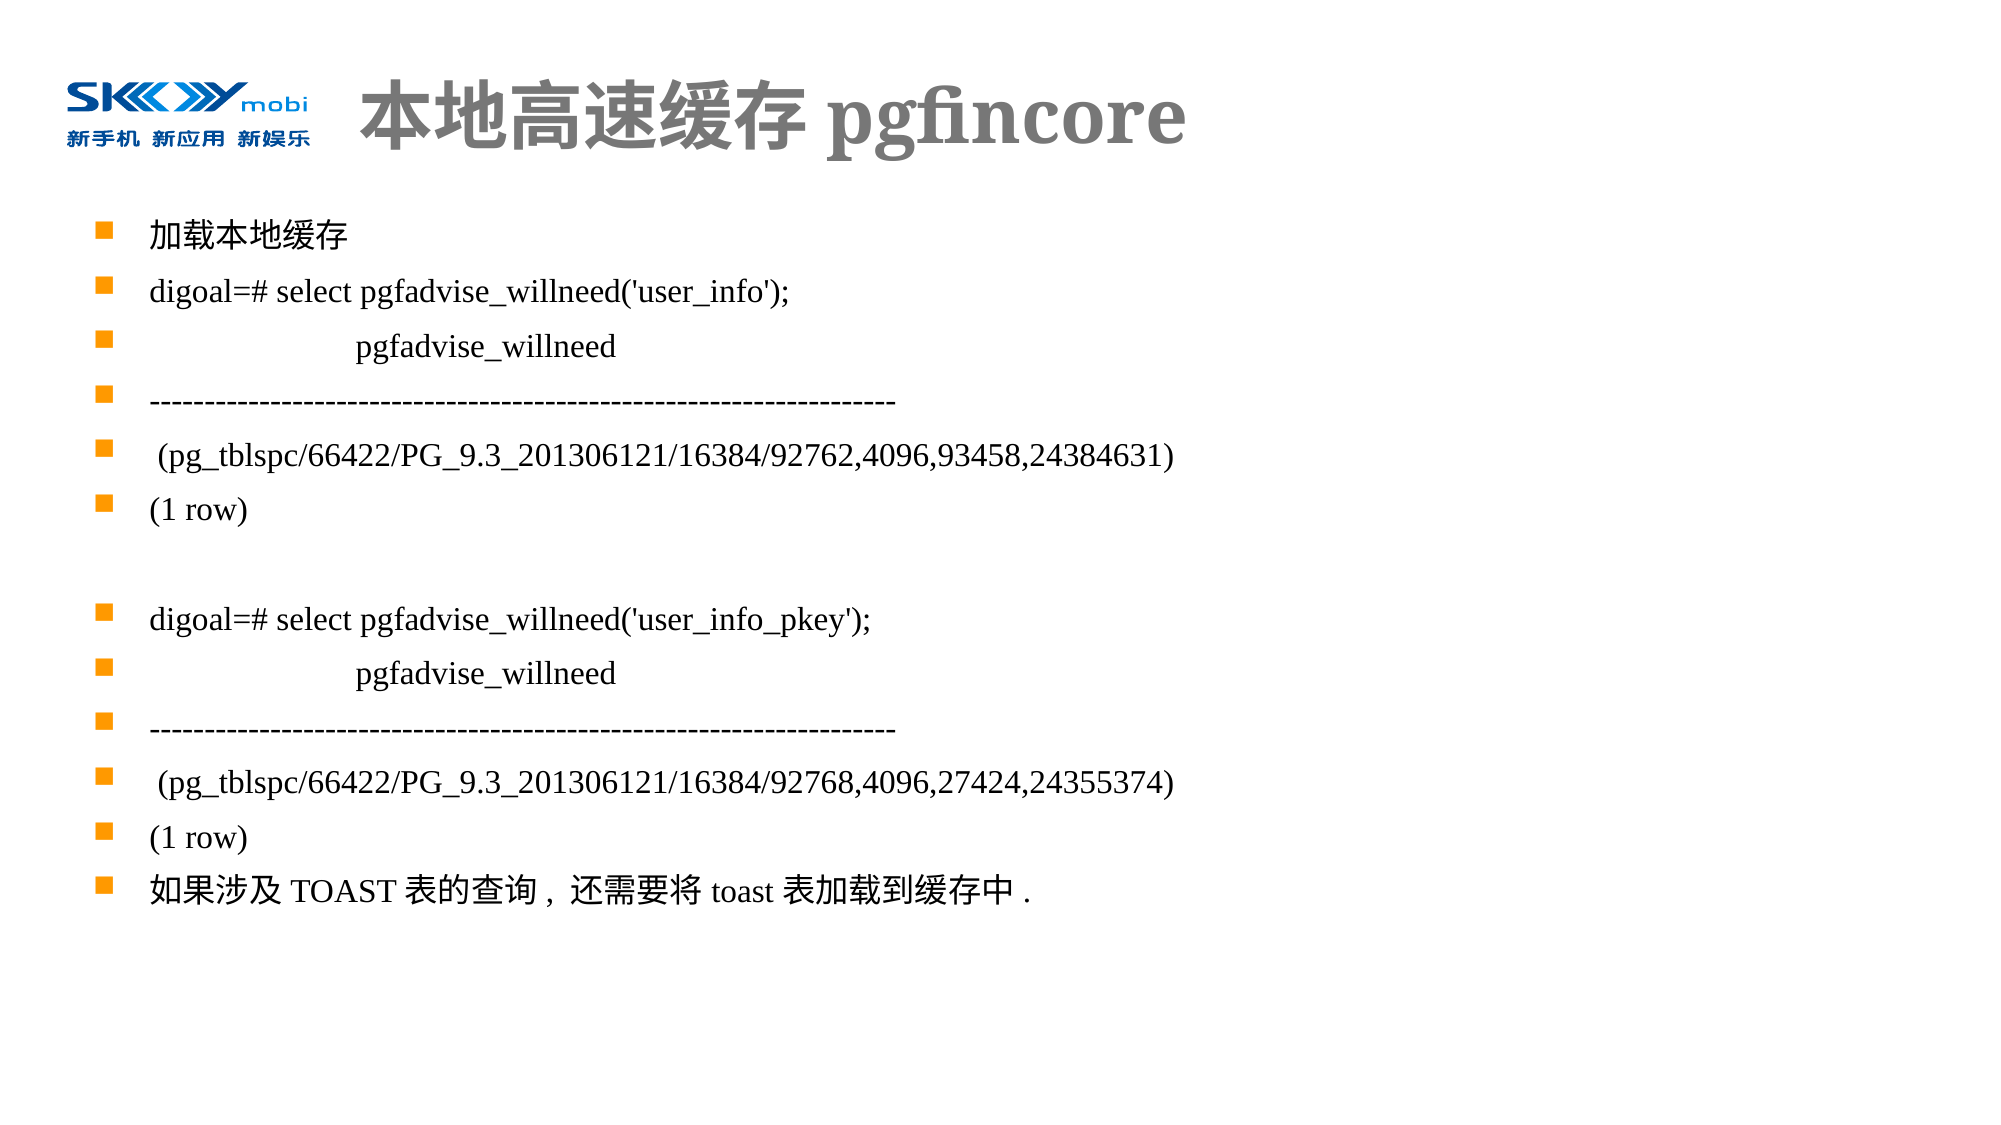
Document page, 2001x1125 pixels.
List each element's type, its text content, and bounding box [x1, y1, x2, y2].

title 本地高速缓存pgfincore [343, 60, 1901, 167]
list 加载本地缓存 digoal=# select pgfadvise_willneed('user_info'); pgfadvise_willneed -------------------------------------------------------------------- (pg_tblspc/66422/PG_9.3_201306121/16384/92762,4096,93458,24384631) (1 row) digoal=# select pgfadvise_willneed('user_info_pkey'); pgfadvise_willneed -------------------------------------------------------------------- (pg_tblspc/66422/PG_9.3_201306121/16384/92768,4096,27424,24355374) (1 row) 如果涉及TOAST表的查询, 还需要将toast表加载到缓存中. [77, 198, 1901, 1020]
